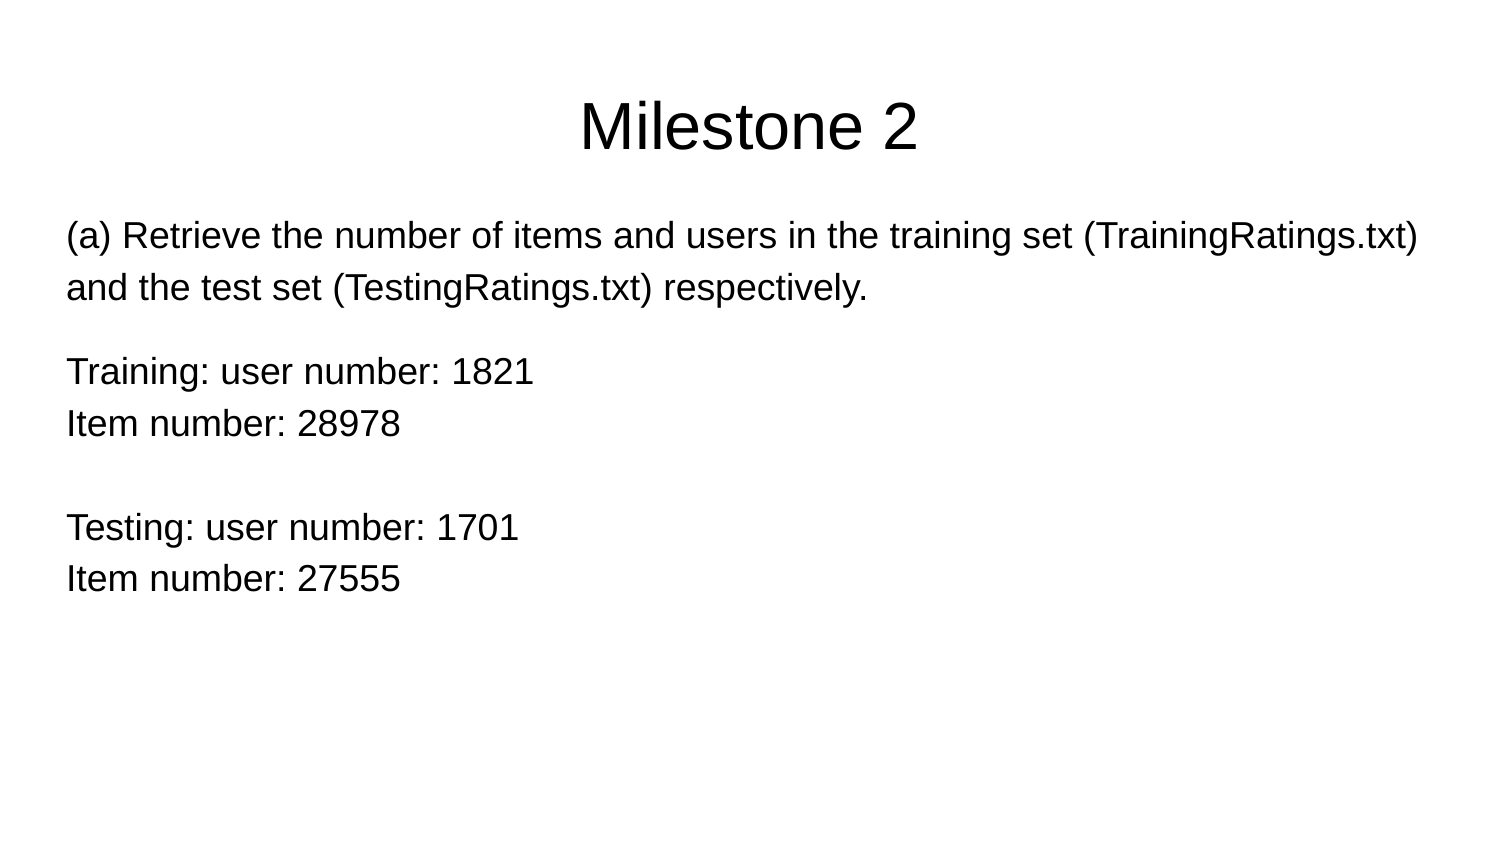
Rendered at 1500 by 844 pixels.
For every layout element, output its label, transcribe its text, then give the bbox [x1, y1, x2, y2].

title Milestone 2 [51, 67, 1449, 162]
list (a) Retrieve the number of items and users in the training set (TrainingRatings.txt) and the test set (TestingRatings.txt) respectively. Training: user number: 1821 Item number: 28978 Testing: user number: 1701 Item number: 27555 [51, 189, 1449, 750]
